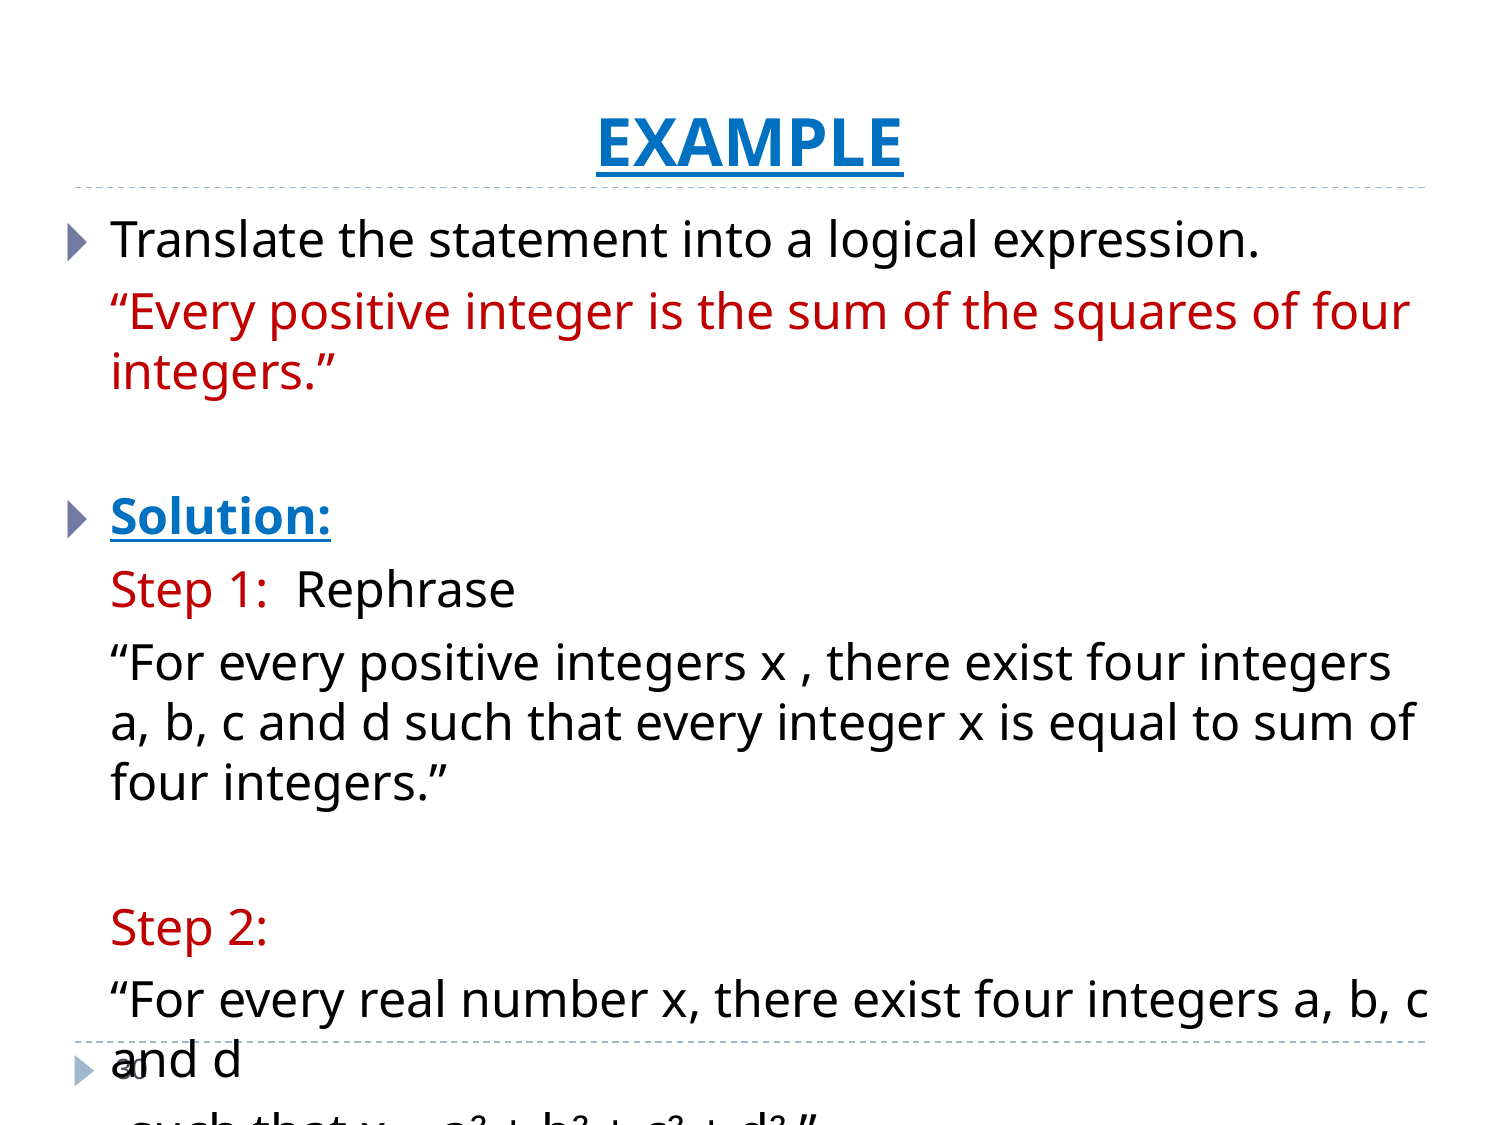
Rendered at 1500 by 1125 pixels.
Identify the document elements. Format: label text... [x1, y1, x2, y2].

list Translate the statement into a logical expression. “Every positive integer is the sum of the squares of four integers.” Solution: Step 1: Rephrase “For every positive integers x , there exist four integers a, b, c and d such that every integer x is equal to sum of four integers.” Step 2: “For every real number x, there exist four integers a, b, c and d such that x = a² + b² + c² + d².” [50, 200, 1463, 1038]
slide_number ‹#› [100, 1042, 426, 1103]
title EXAMPLE [75, 24, 1425, 188]
